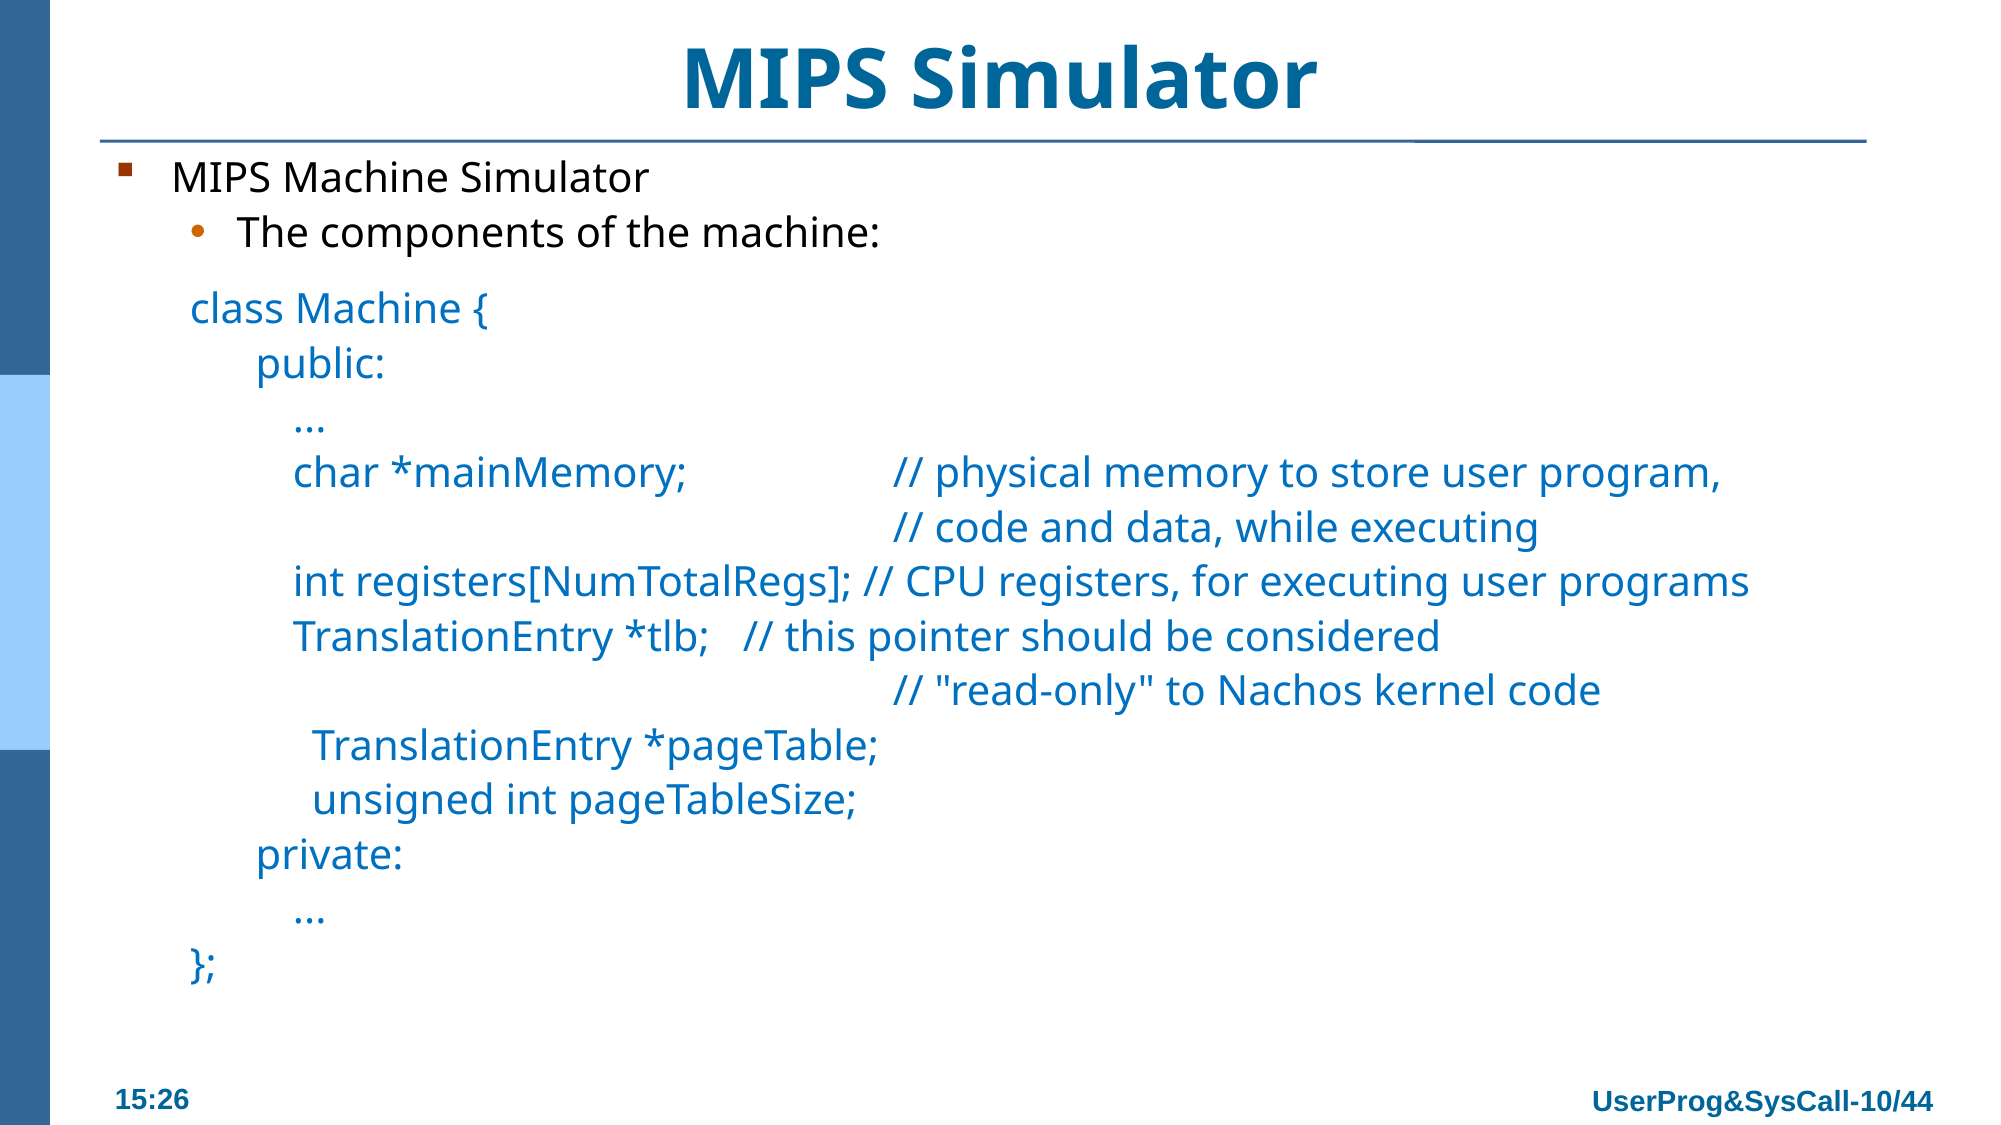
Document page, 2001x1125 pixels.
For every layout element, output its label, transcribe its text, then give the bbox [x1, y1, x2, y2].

title MIPS Simulator [99, 38, 1900, 133]
list MIPS Machine Simulator The components of the machine: class Machine { public: ... char *mainMemory; // physical memory to store user program, // code and data, while executing int registers[NumTotalRegs]; // CPU registers, for executing user programs TranslationEntry *tlb; // this pointer should be considered // "read-only" to Nachos kernel code TranslationEntry *pageTable; unsigned int pageTableSize; private: ... }; [99, 153, 1823, 972]
